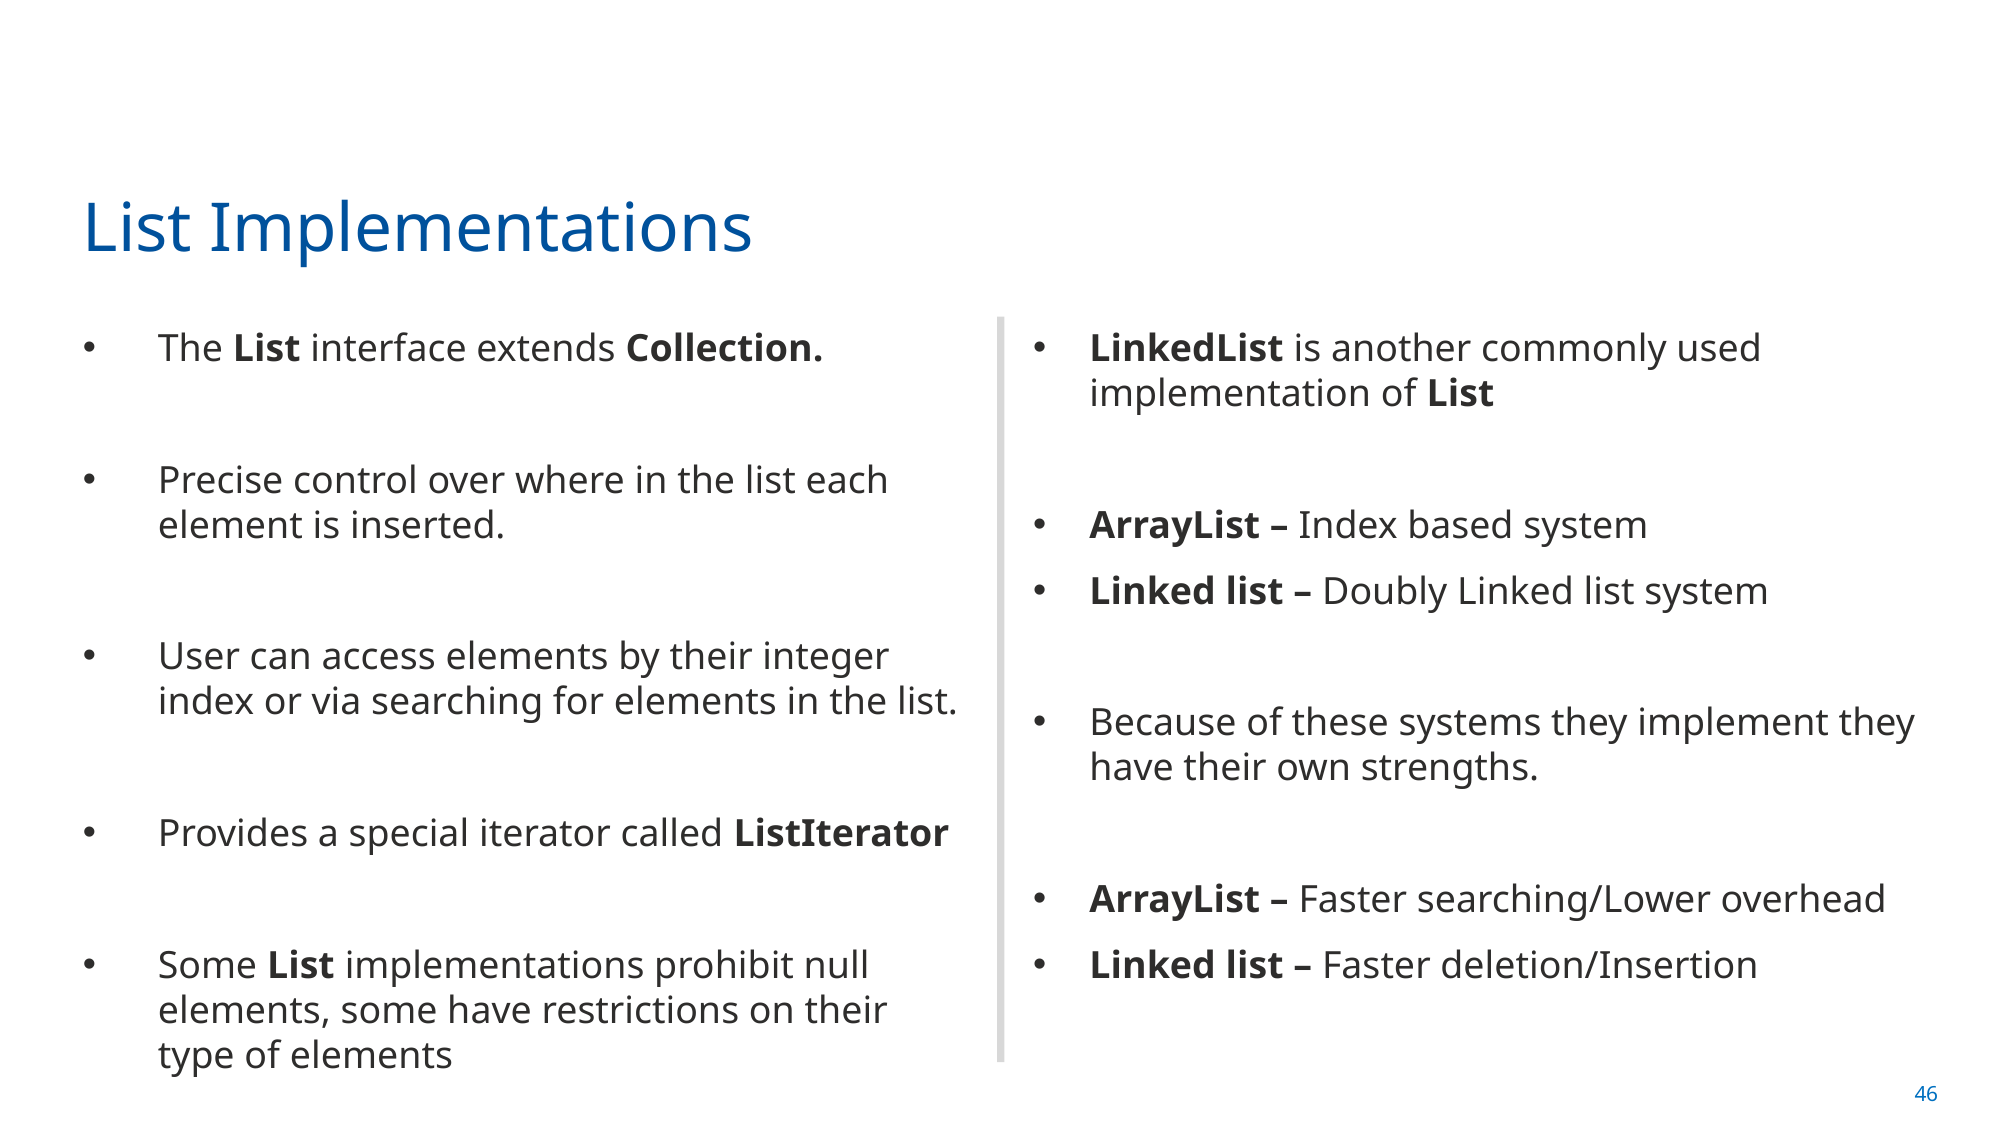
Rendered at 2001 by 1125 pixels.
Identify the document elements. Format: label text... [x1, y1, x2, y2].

list LinkedList is another commonly used implementation of List ArrayList – Index based system Linked list – Doubly Linked list system Because of these systems they implement they have their own strengths. ArrayList – Faster searching/Lower overhead Linked list – Faster deletion/Insertion [1018, 316, 1934, 1063]
title List Implementations [67, 170, 1565, 273]
list The List interface extends Collection. Precise control over where in the list each element is inserted. User can access elements by their integer index or via searching for elements in the list. Provides a special iterator called ListIterator Some List implementations prohibit null elements, some have restrictions on their type of elements [67, 316, 984, 1063]
